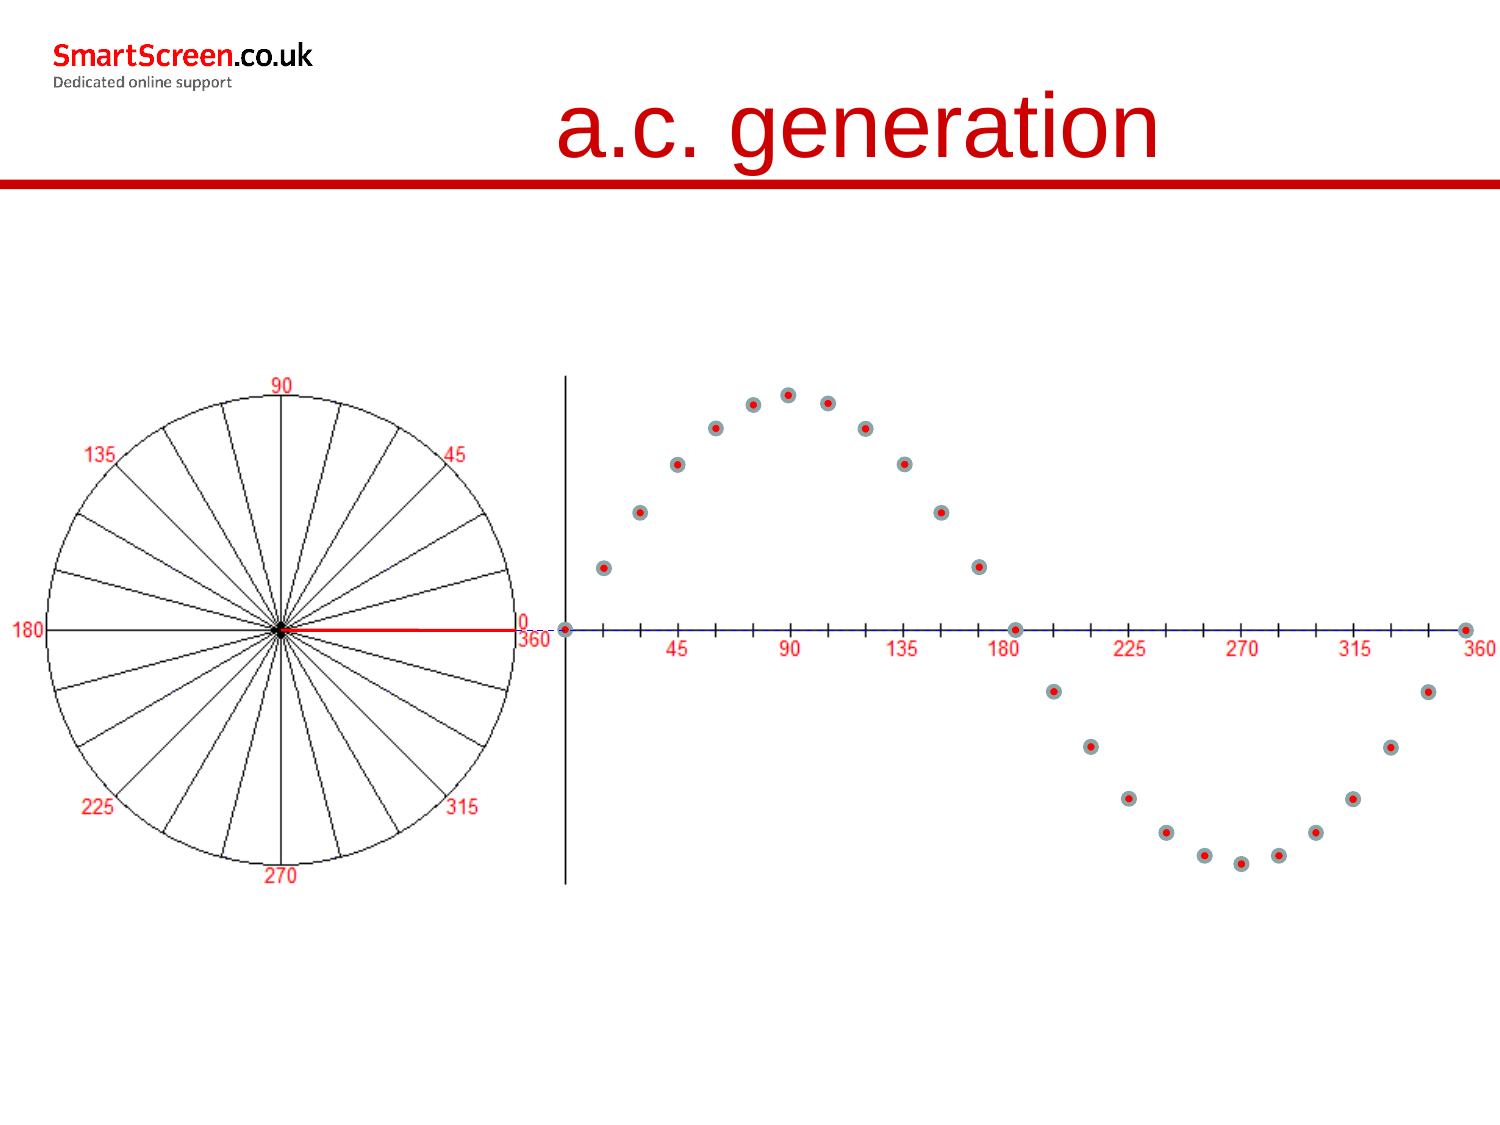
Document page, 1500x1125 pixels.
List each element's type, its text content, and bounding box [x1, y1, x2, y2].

picture [53, 42, 313, 91]
text_box a.c. generation [218, 57, 1500, 183]
picture [10, 372, 1500, 888]
